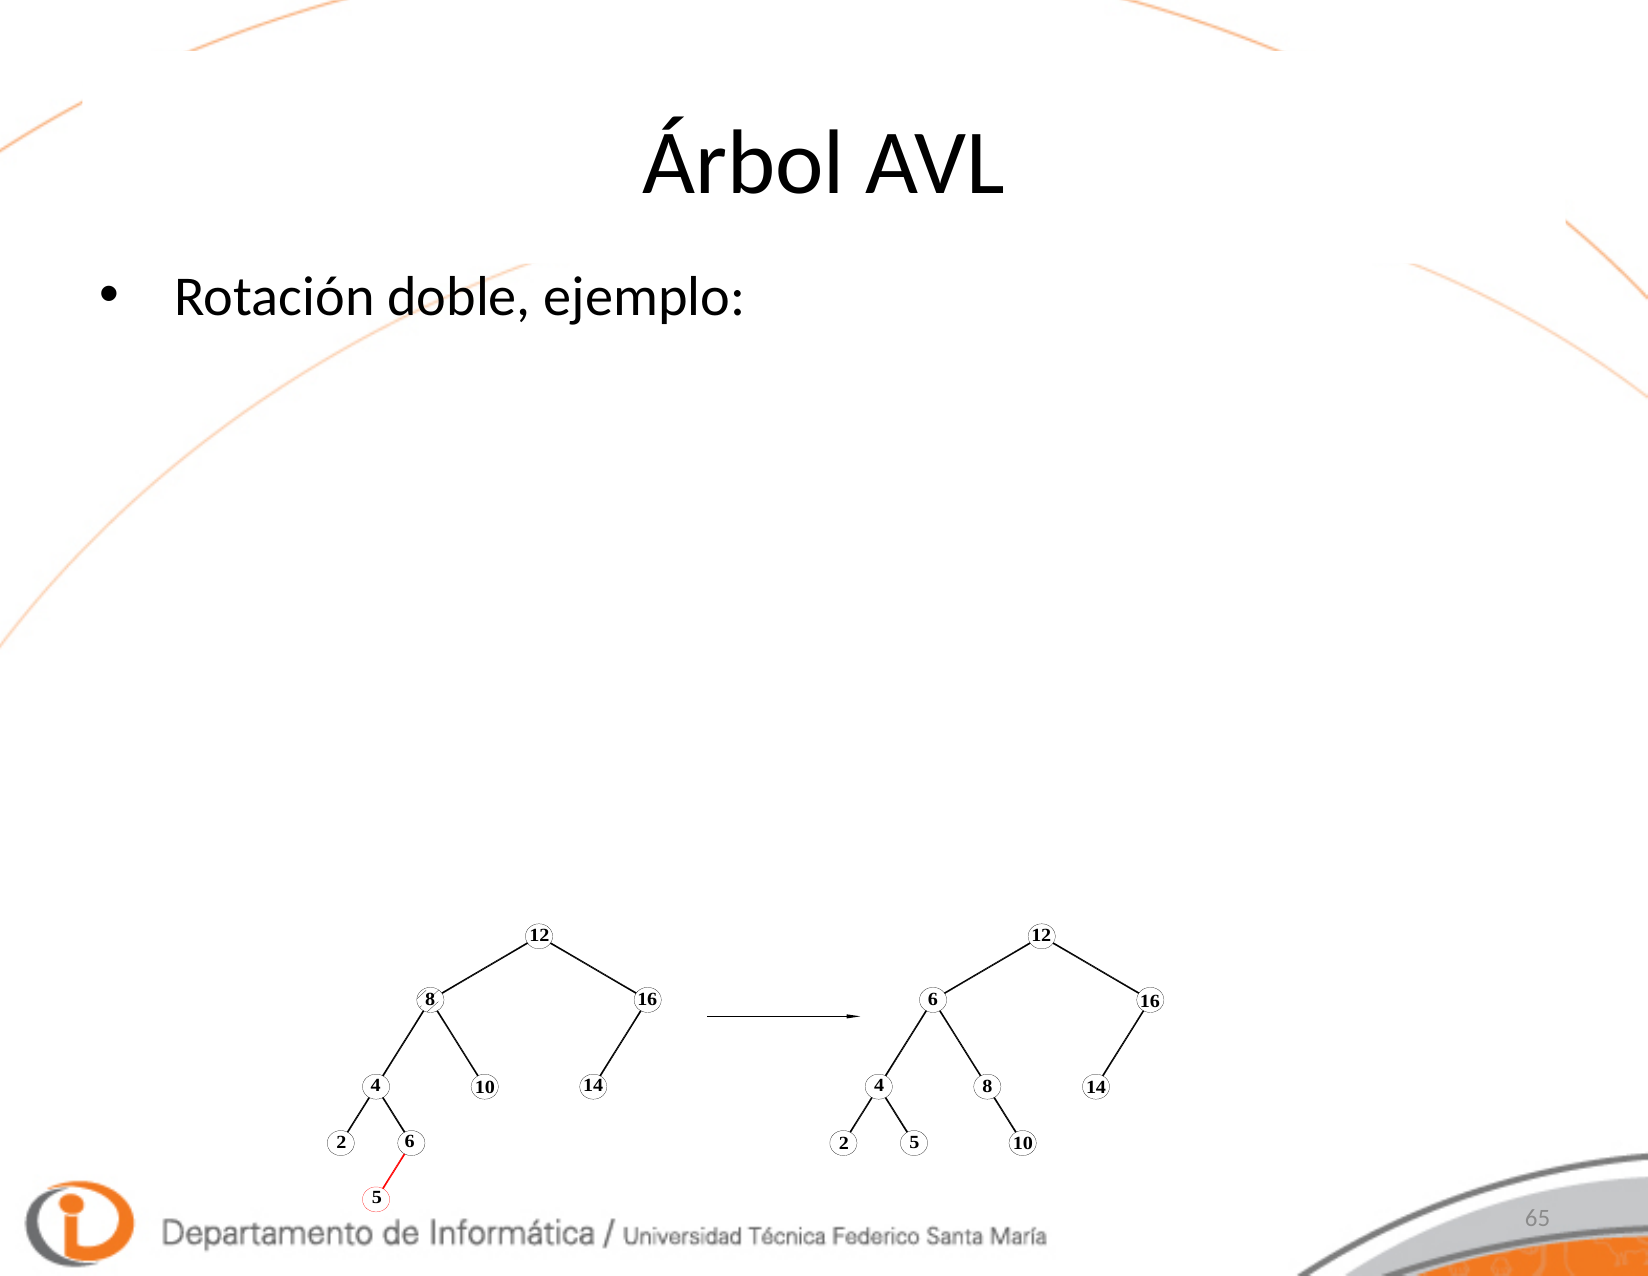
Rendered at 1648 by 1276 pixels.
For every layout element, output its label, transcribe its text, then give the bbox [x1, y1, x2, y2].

picture [0, 0, 1648, 1276]
text_box Rotación doble, ejemplo: [82, 250, 1593, 335]
slide_number 65 [1180, 1228, 1566, 1251]
title Árbol AVL [80, 49, 1568, 266]
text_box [84, 308, 1577, 1220]
